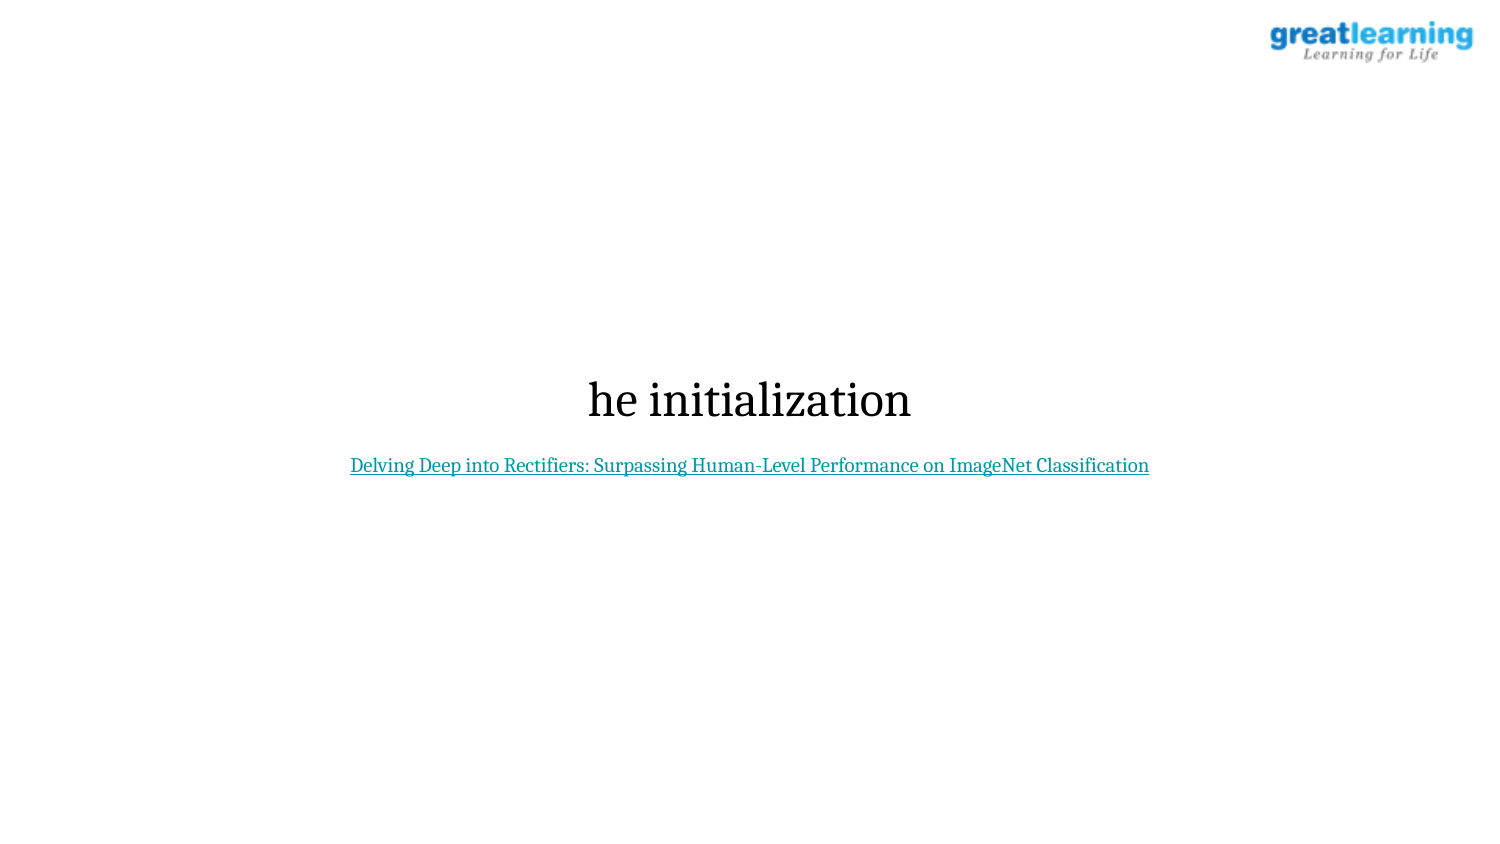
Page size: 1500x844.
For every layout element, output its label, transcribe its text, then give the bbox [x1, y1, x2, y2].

text_box he initialization Delving Deep into Rectifiers: Surpassing Human-Level Performance on ImageNet Classification [253, 297, 1247, 547]
picture [1270, 20, 1474, 63]
